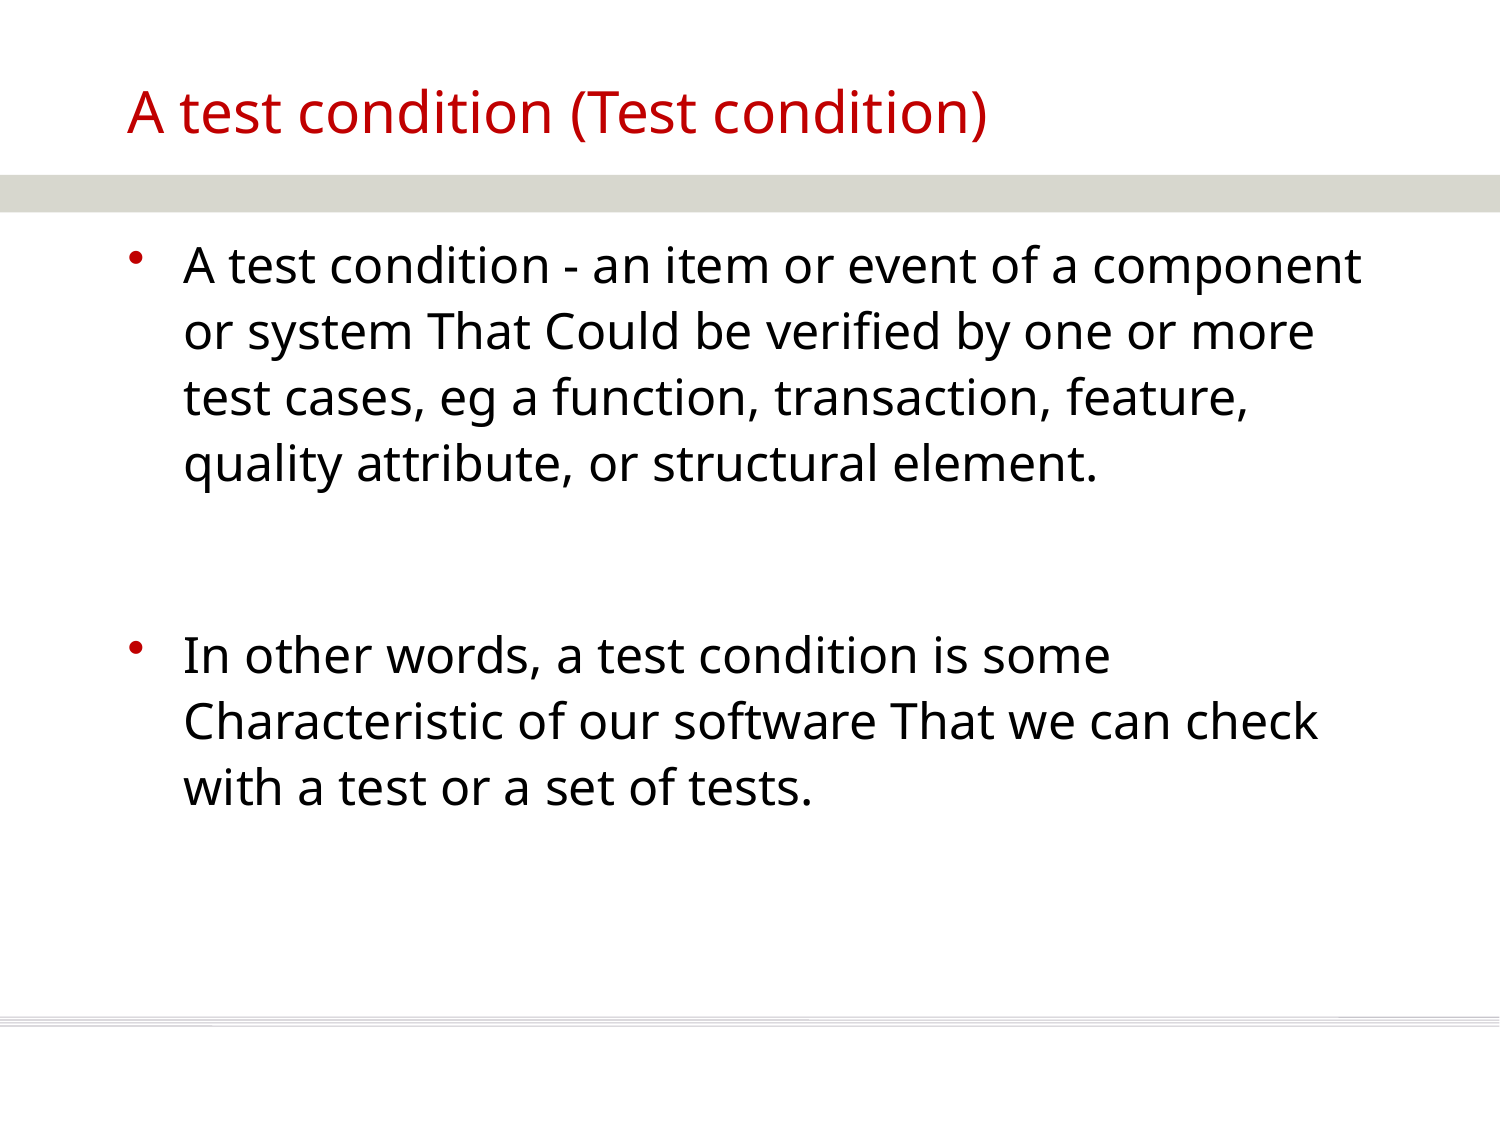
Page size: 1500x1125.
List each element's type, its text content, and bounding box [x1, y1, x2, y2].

list A test condition - an item or event of a component or system That Could be verified by one or more test cases, eg a function, transaction, feature, quality attribute, or structural element. In other words, a test condition is some Characteristic of our software That we can check with a test or a set of tests. [112, 220, 1388, 1000]
title A test condition (Test condition) [112, 47, 1388, 173]
